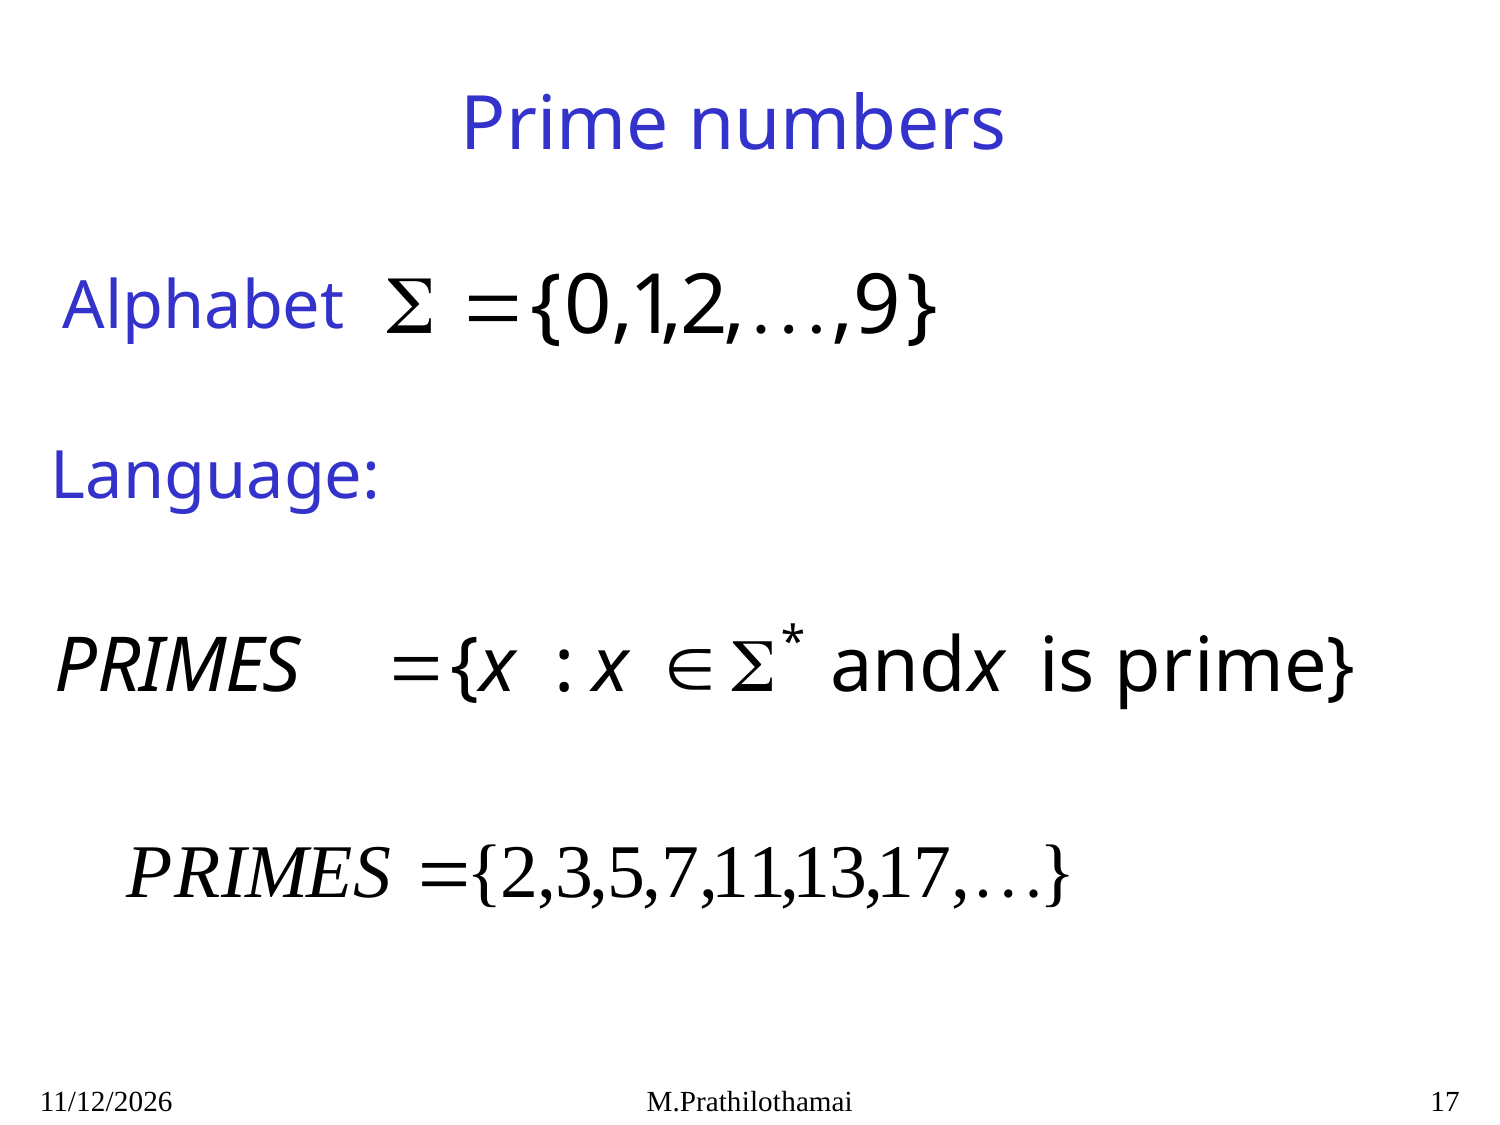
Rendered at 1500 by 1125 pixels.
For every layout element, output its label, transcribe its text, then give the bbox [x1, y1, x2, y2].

slide_number 17 [1162, 1074, 1476, 1125]
text_box Alphabet [47, 254, 360, 349]
text_box Prime numbers [446, 66, 1022, 172]
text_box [112, 827, 1086, 930]
text_box Language: [36, 424, 396, 520]
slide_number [24, 1074, 338, 1125]
footer M.Prathilothamai [512, 1074, 988, 1125]
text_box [374, 249, 951, 368]
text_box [46, 609, 1354, 730]
